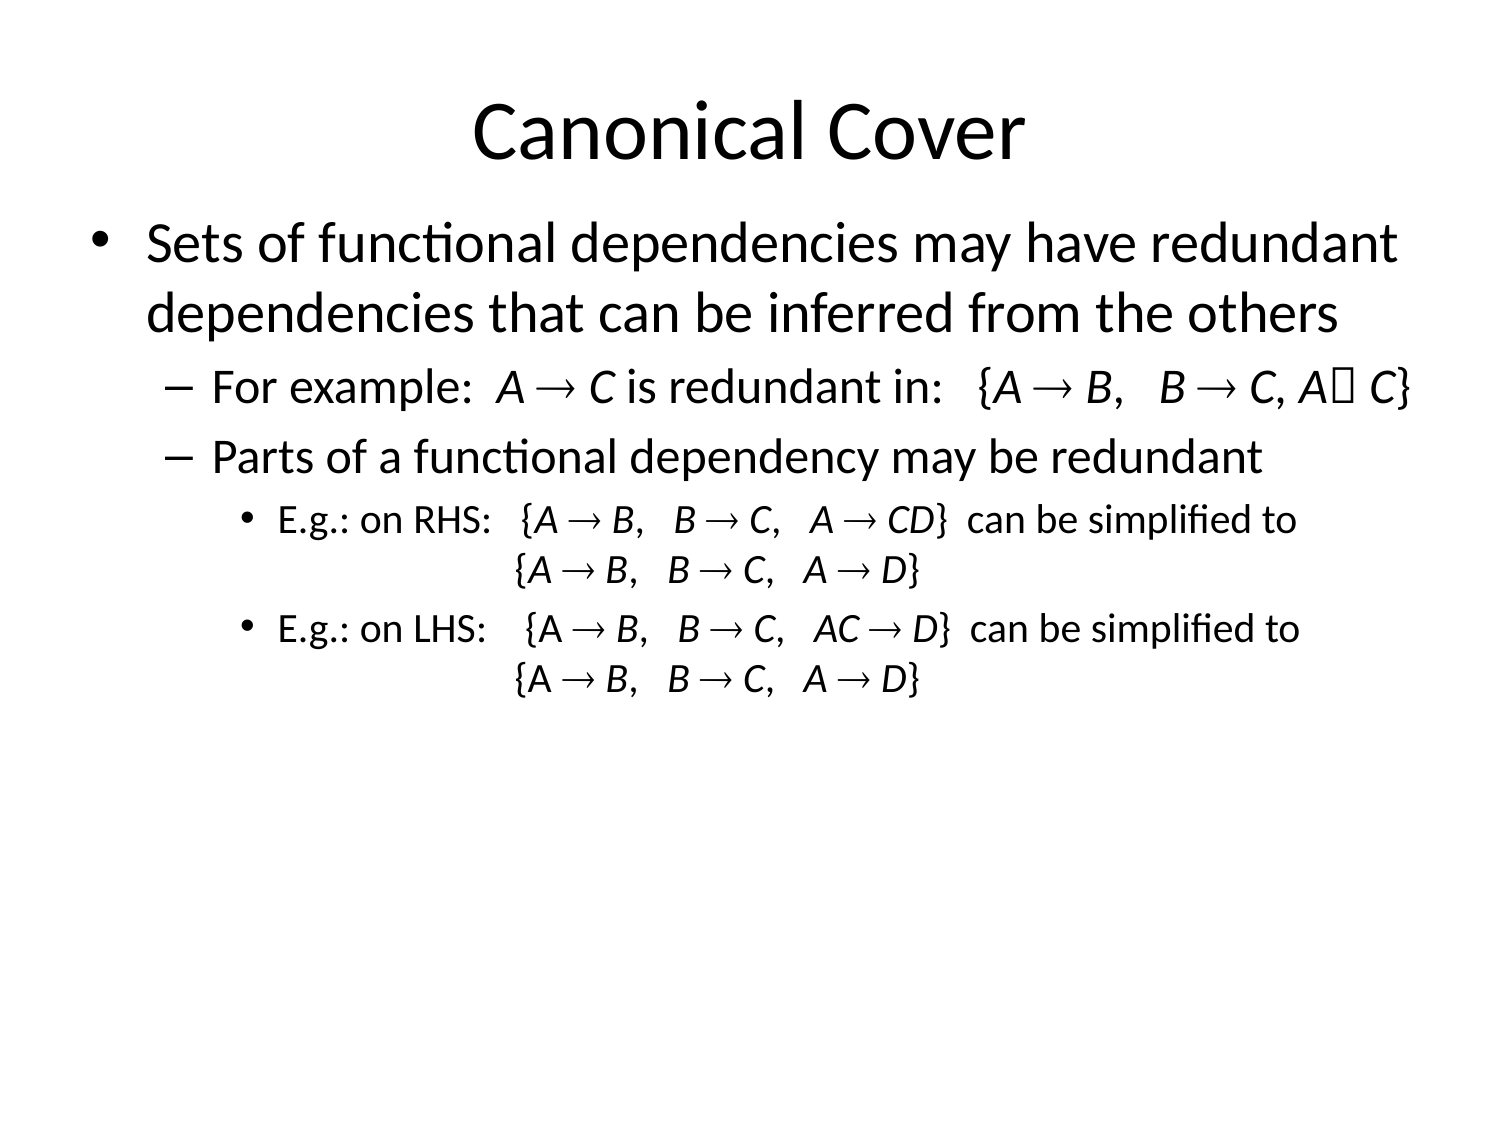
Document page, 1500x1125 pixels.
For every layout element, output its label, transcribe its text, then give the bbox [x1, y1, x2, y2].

title Canonical Cover [75, 66, 1425, 185]
list Sets of functional dependencies may have redundant dependencies that can be inferred from the others For example: A  C is redundant in: {A  B, B  C, A C} Parts of a functional dependency may be redundant E.g.: on RHS: {A  B, B  C, A  CD} can be simplified to {A  B, B  C, A  D} E.g.: on LHS: {A  B, B  C, AC  D} can be simplified to {A  B, B  C, A  D} [75, 196, 1459, 1094]
